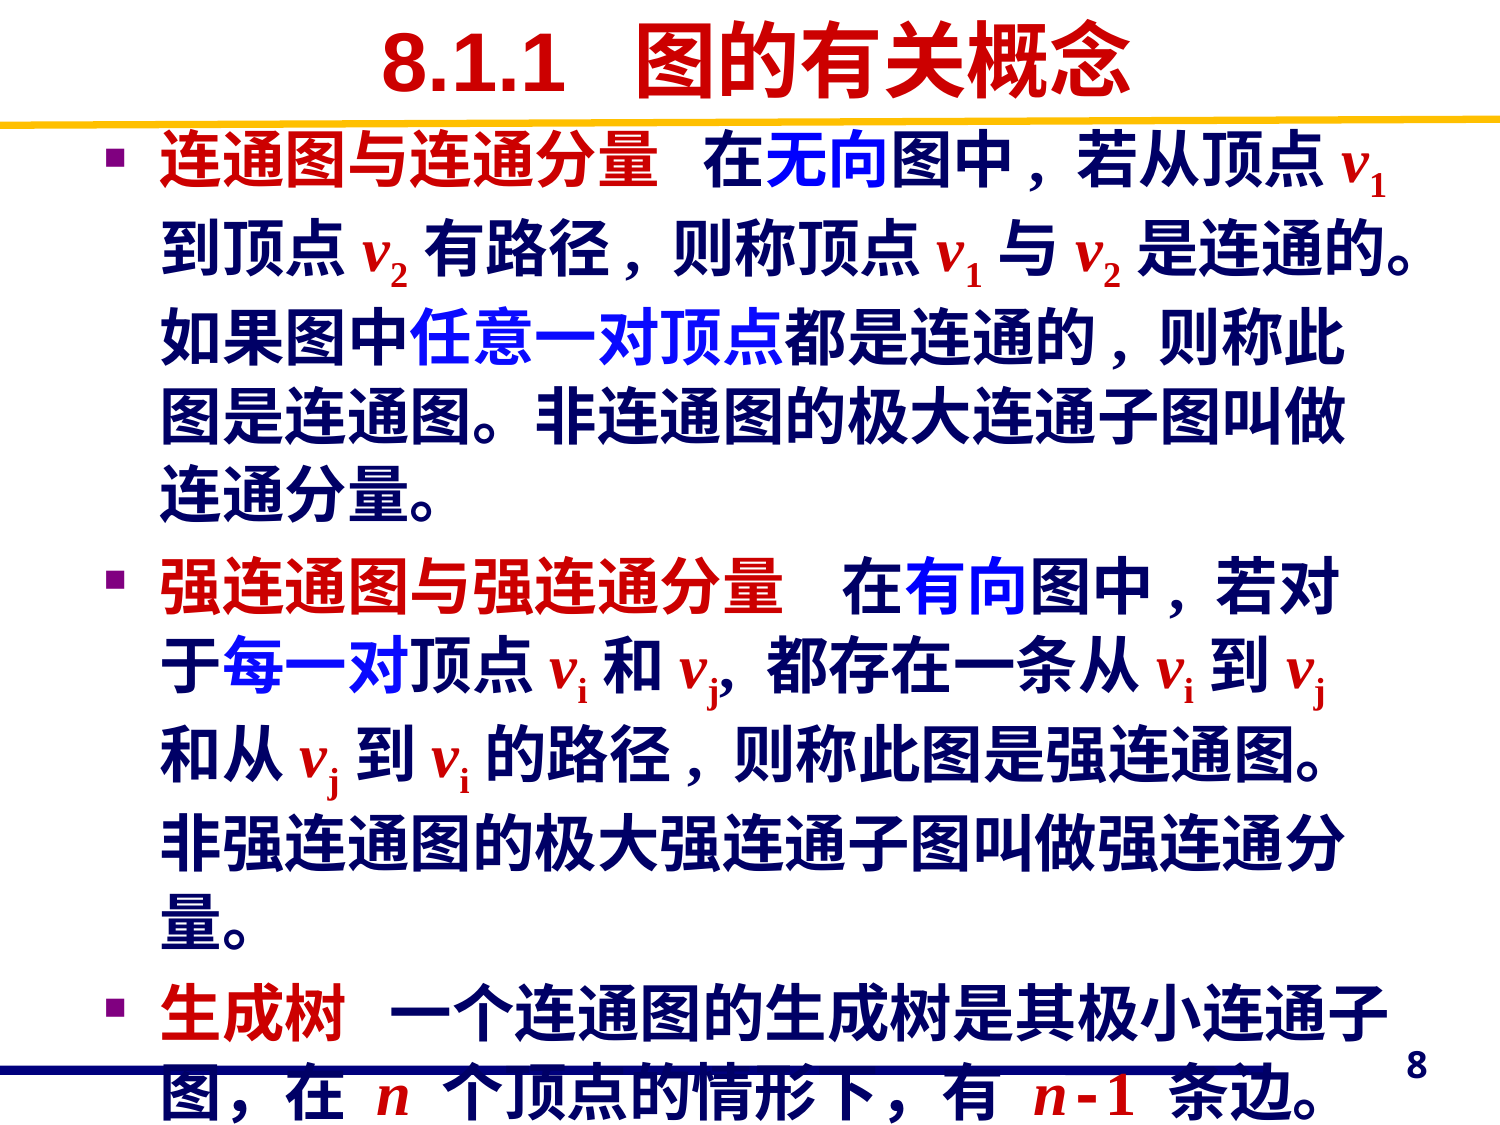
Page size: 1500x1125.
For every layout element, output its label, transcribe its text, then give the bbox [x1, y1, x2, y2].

title 8.1.1 图的有关概念 [366, 0, 1188, 116]
list 连通图与连通分量 在无向图中, 若从顶点v1到顶点v2有路径, 则称顶点v1与v2是连通的。如果图中任意一对顶点都是连通的, 则称此图是连通图。非连通图的极大连通子图叫做连通分量。 强连通图与强连通分量 在有向图中, 若对于每一对顶点vi和vj, 都存在一条从vi到vj和从vj到vi的路径, 则称此图是强连通图。非强连通图的极大强连通子图叫做强连通分量。 生成树 一个连通图的生成树是其极小连通子图，在 n 个顶点的情形下，有 n-1 条边。 [88, 107, 1414, 1051]
text_box [1092, 1024, 1443, 1100]
